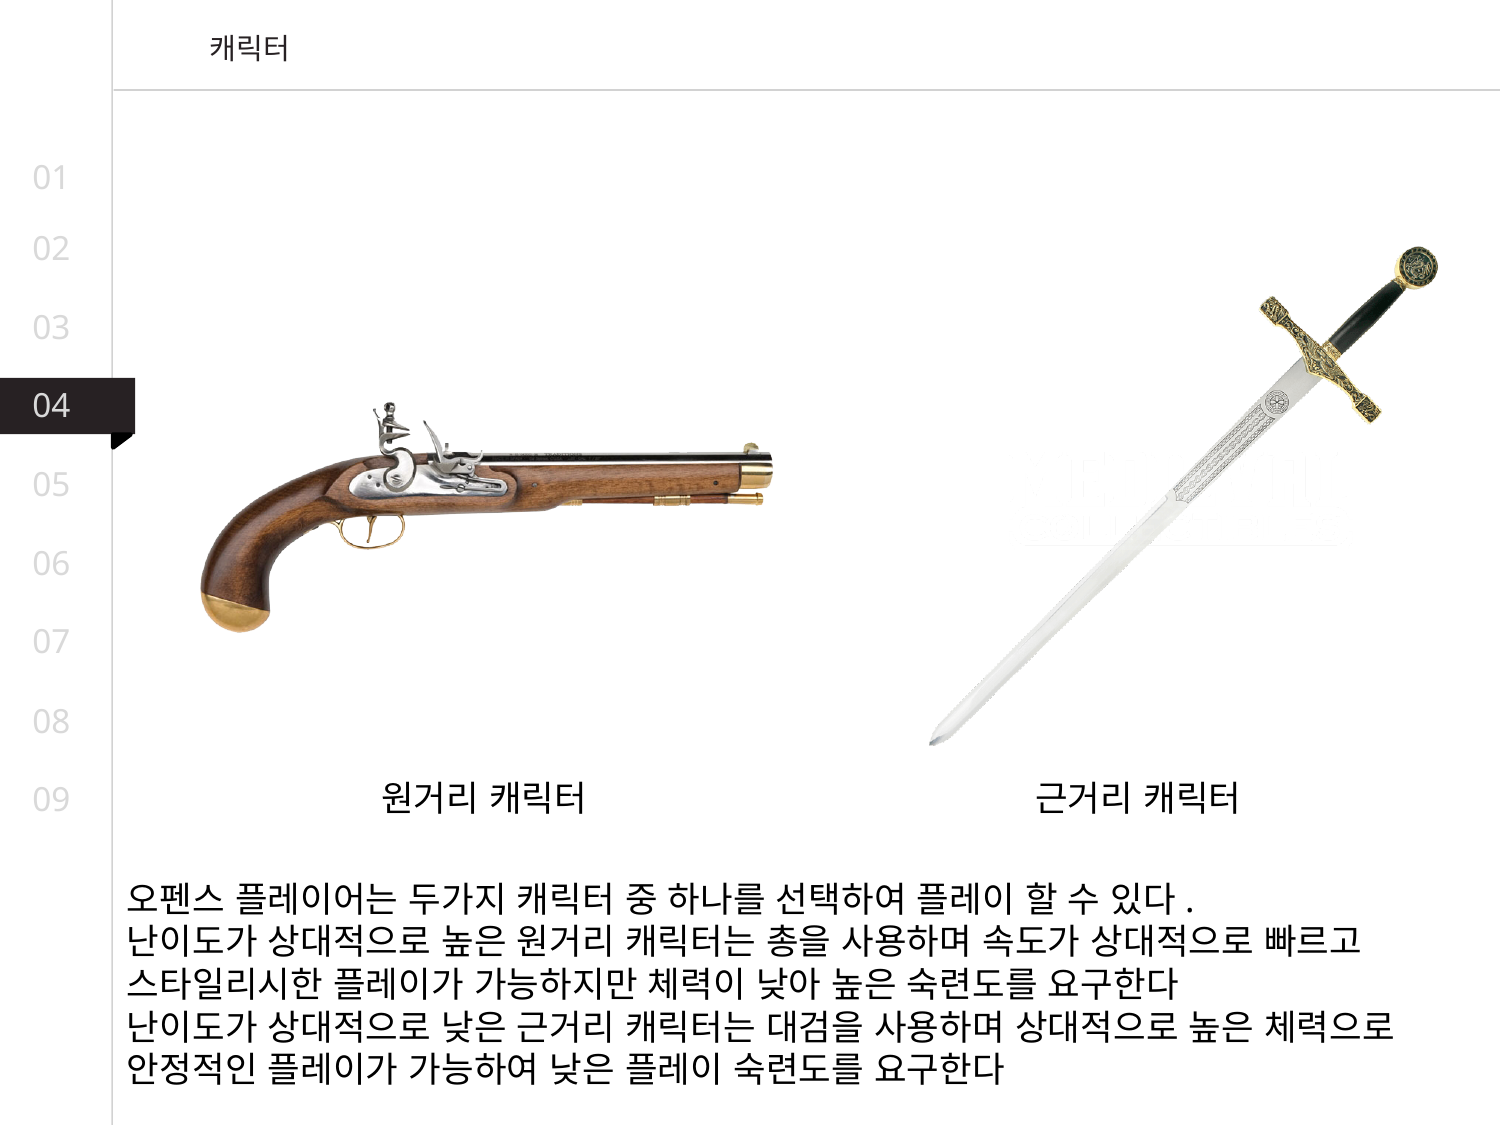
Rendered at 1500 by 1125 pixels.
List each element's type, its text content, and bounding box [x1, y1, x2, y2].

text_box 03 [17, 298, 92, 354]
text_box 캐릭터 [171, 22, 330, 73]
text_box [0, 377, 136, 448]
text_box 원거리 캐릭터 [366, 784, 603, 826]
text_box 02 [17, 219, 92, 275]
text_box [159, 240, 1441, 776]
text_box 근거리 캐릭터 [1020, 784, 1257, 826]
text_box 06 [17, 534, 92, 590]
text_box 오펜스 플레이어는 두가지 캐릭터 중 하나를 선택하여 플레이 할 수 있다. 난이도가 상대적으로 높은 원거리 캐릭터는 총을 사용하며 속도가 상대적으로 빠르고 스타일리시한 플레이가 가능하지만 체력이 낮아 높은 숙련도를 요구한다 난이도가 상대적으로 낮은 근거리 캐릭터는 대검을 사용하며 상대적으로 높은 체력으로 안정적인 플레이가 가능하여 낮은 플레이 숙련도를 요구한다 [117, 869, 1500, 1097]
text_box 05 [17, 456, 92, 511]
text_box 08 [17, 692, 92, 747]
text_box 07 [17, 613, 92, 668]
text_box 01 [17, 148, 92, 204]
text_box 09 [17, 770, 92, 826]
